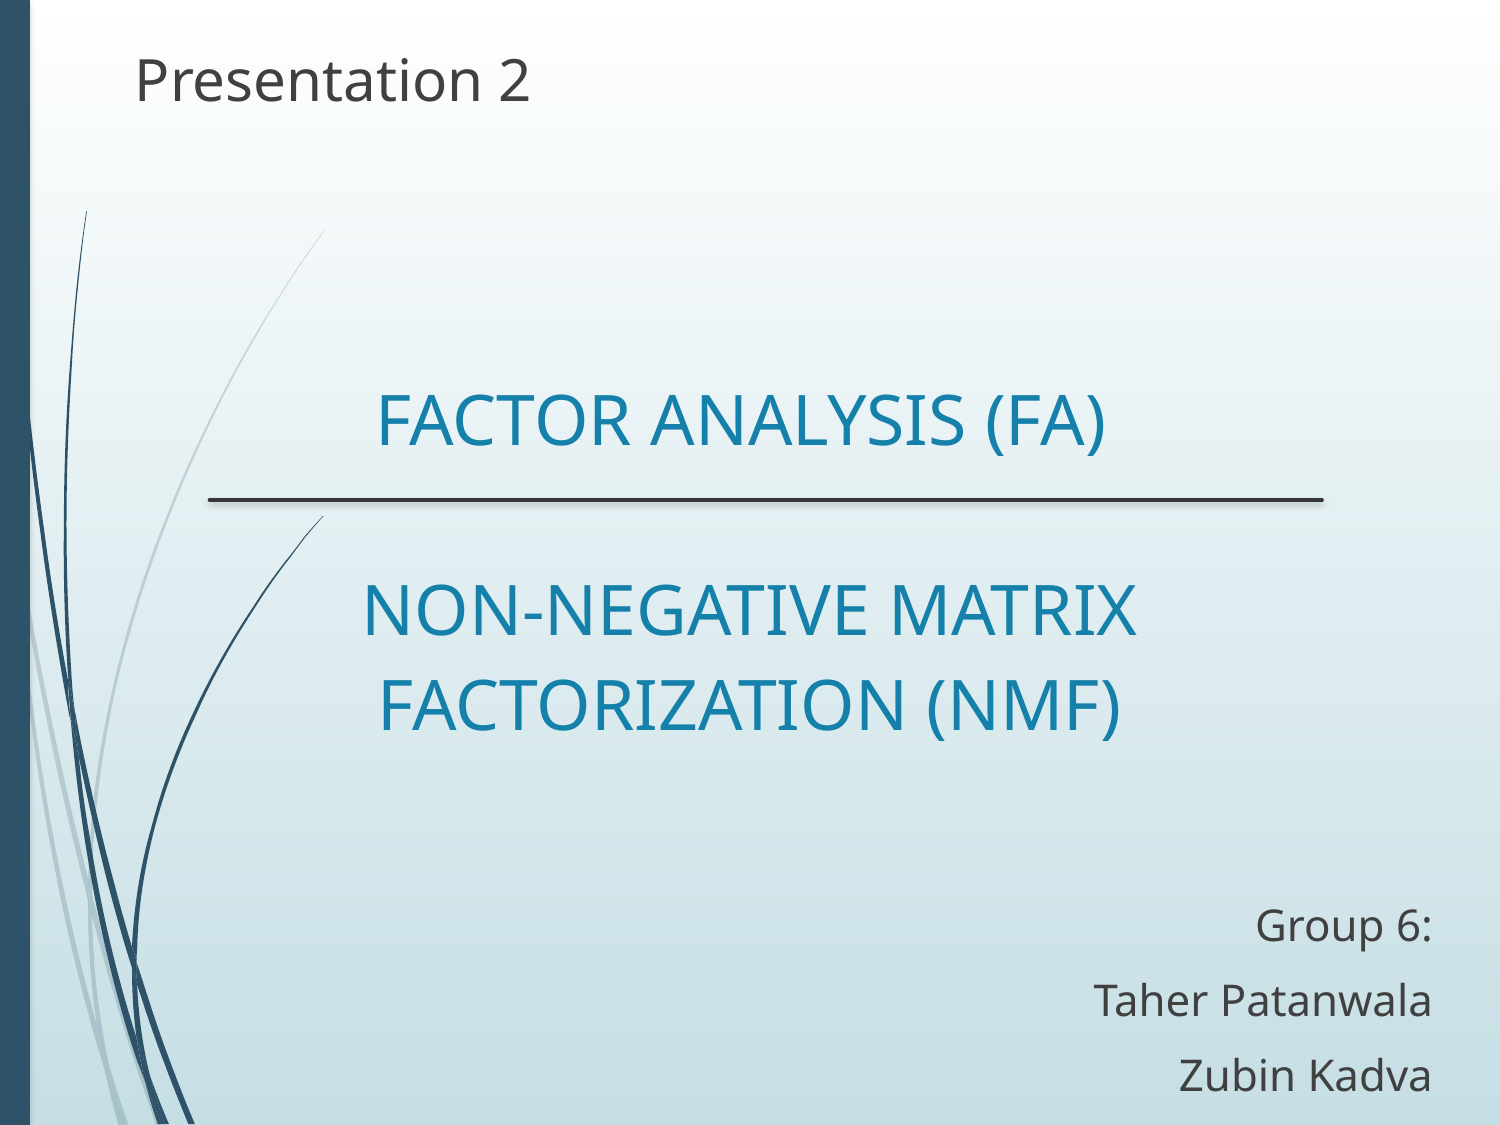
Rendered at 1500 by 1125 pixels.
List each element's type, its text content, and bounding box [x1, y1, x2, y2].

text_box Group 6: Taher Patanwala Zubin Kadva [187, 887, 1448, 1113]
title FACTOR ANALYSIS (FA) NON-NEGATIVE MATRIX FACTORIZATION (NMF) [209, 509, 1291, 762]
text_box Presentation 2 [119, 32, 1381, 258]
title FACTOR ANALYSIS (FA) NON-NEGATIVE MATRIX FACTORIZATION (NMF) [209, 363, 1291, 498]
